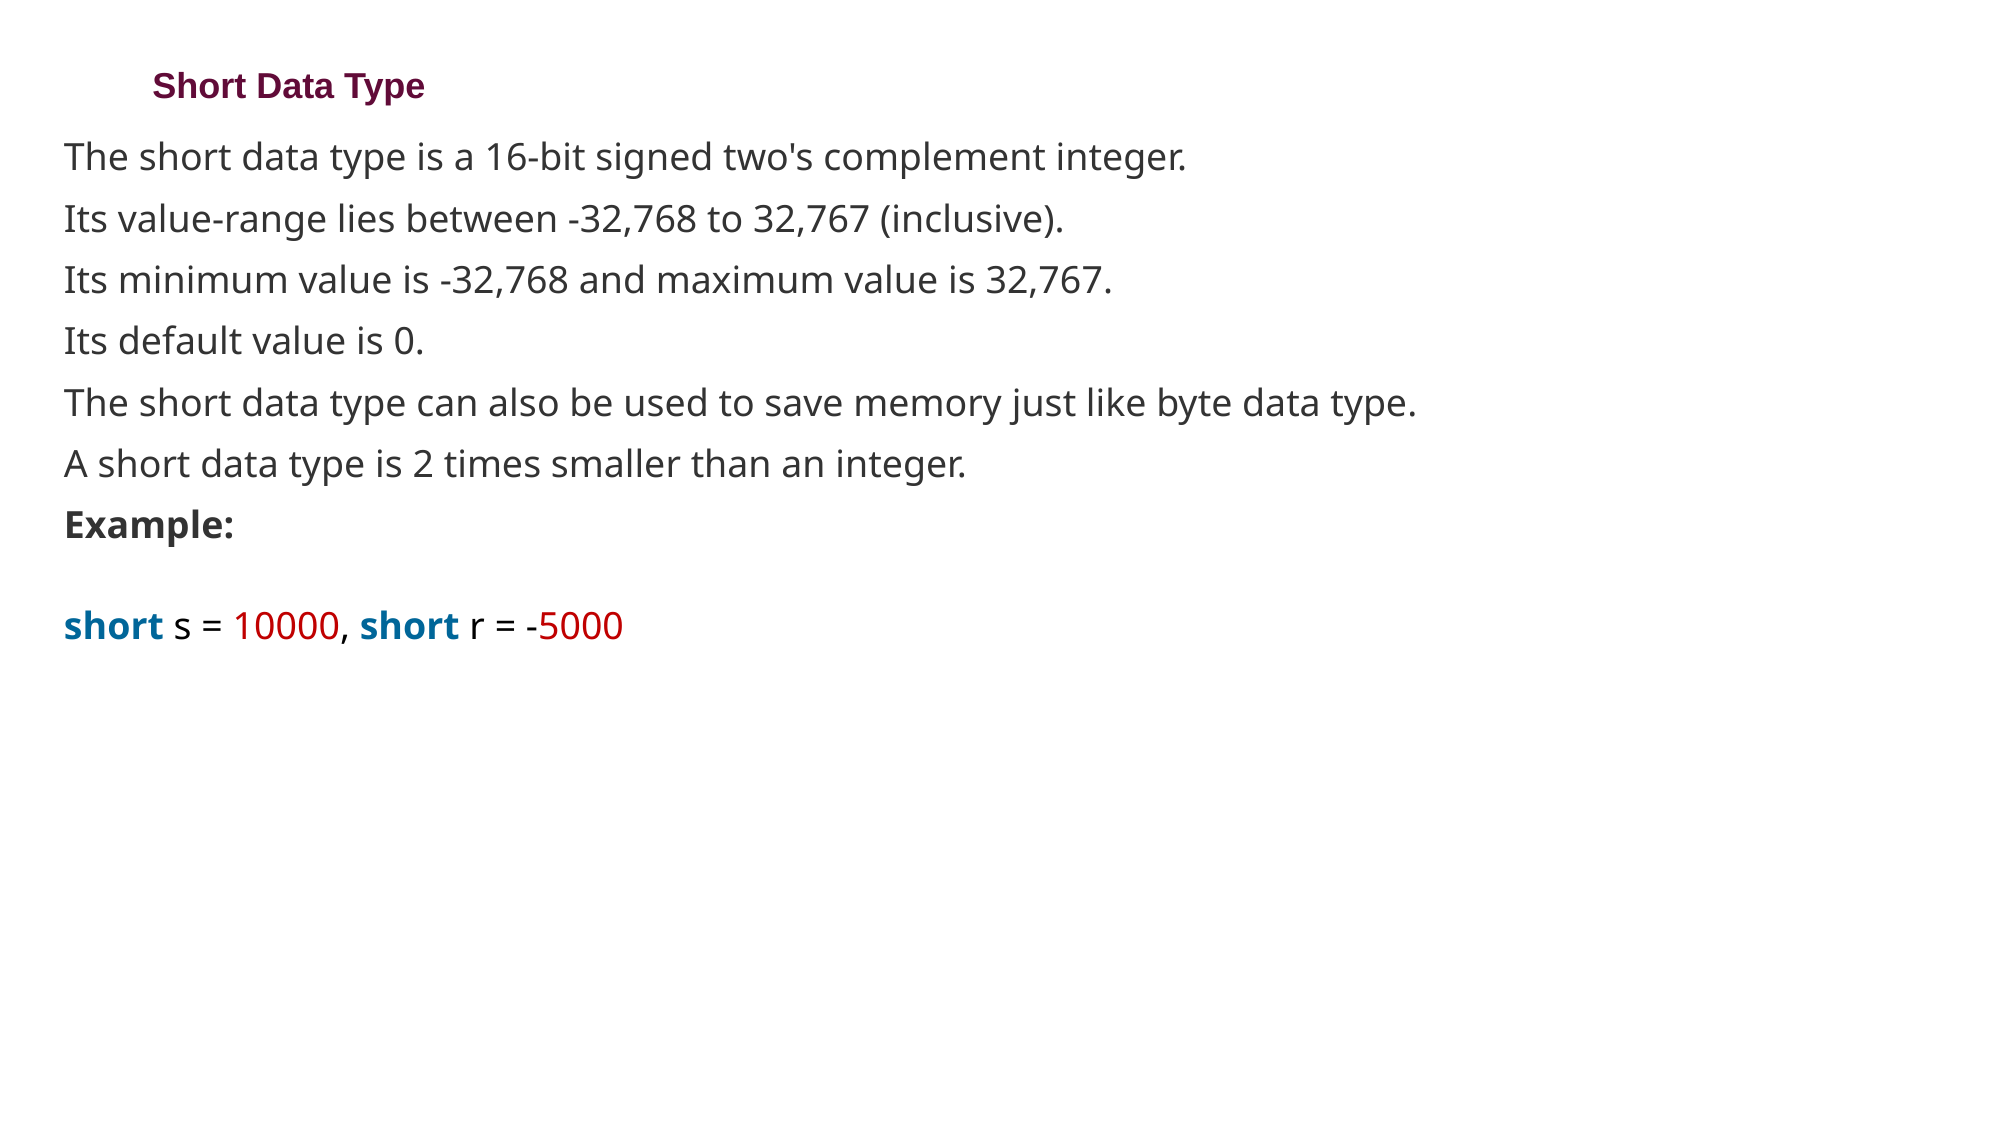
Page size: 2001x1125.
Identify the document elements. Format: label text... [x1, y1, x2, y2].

list The short data type is a 16-bit signed two's complement integer. Its value-range lies between -32,768 to 32,767 (inclusive). Its minimum value is -32,768 and maximum value is 32,767. Its default value is 0. The short data type can also be used to save memory just like byte data type. A short data type is 2 times smaller than an integer. Example: short s = 10000, short r = -5000 [48, 131, 1863, 1014]
title Short Data Type [137, 59, 1863, 131]
